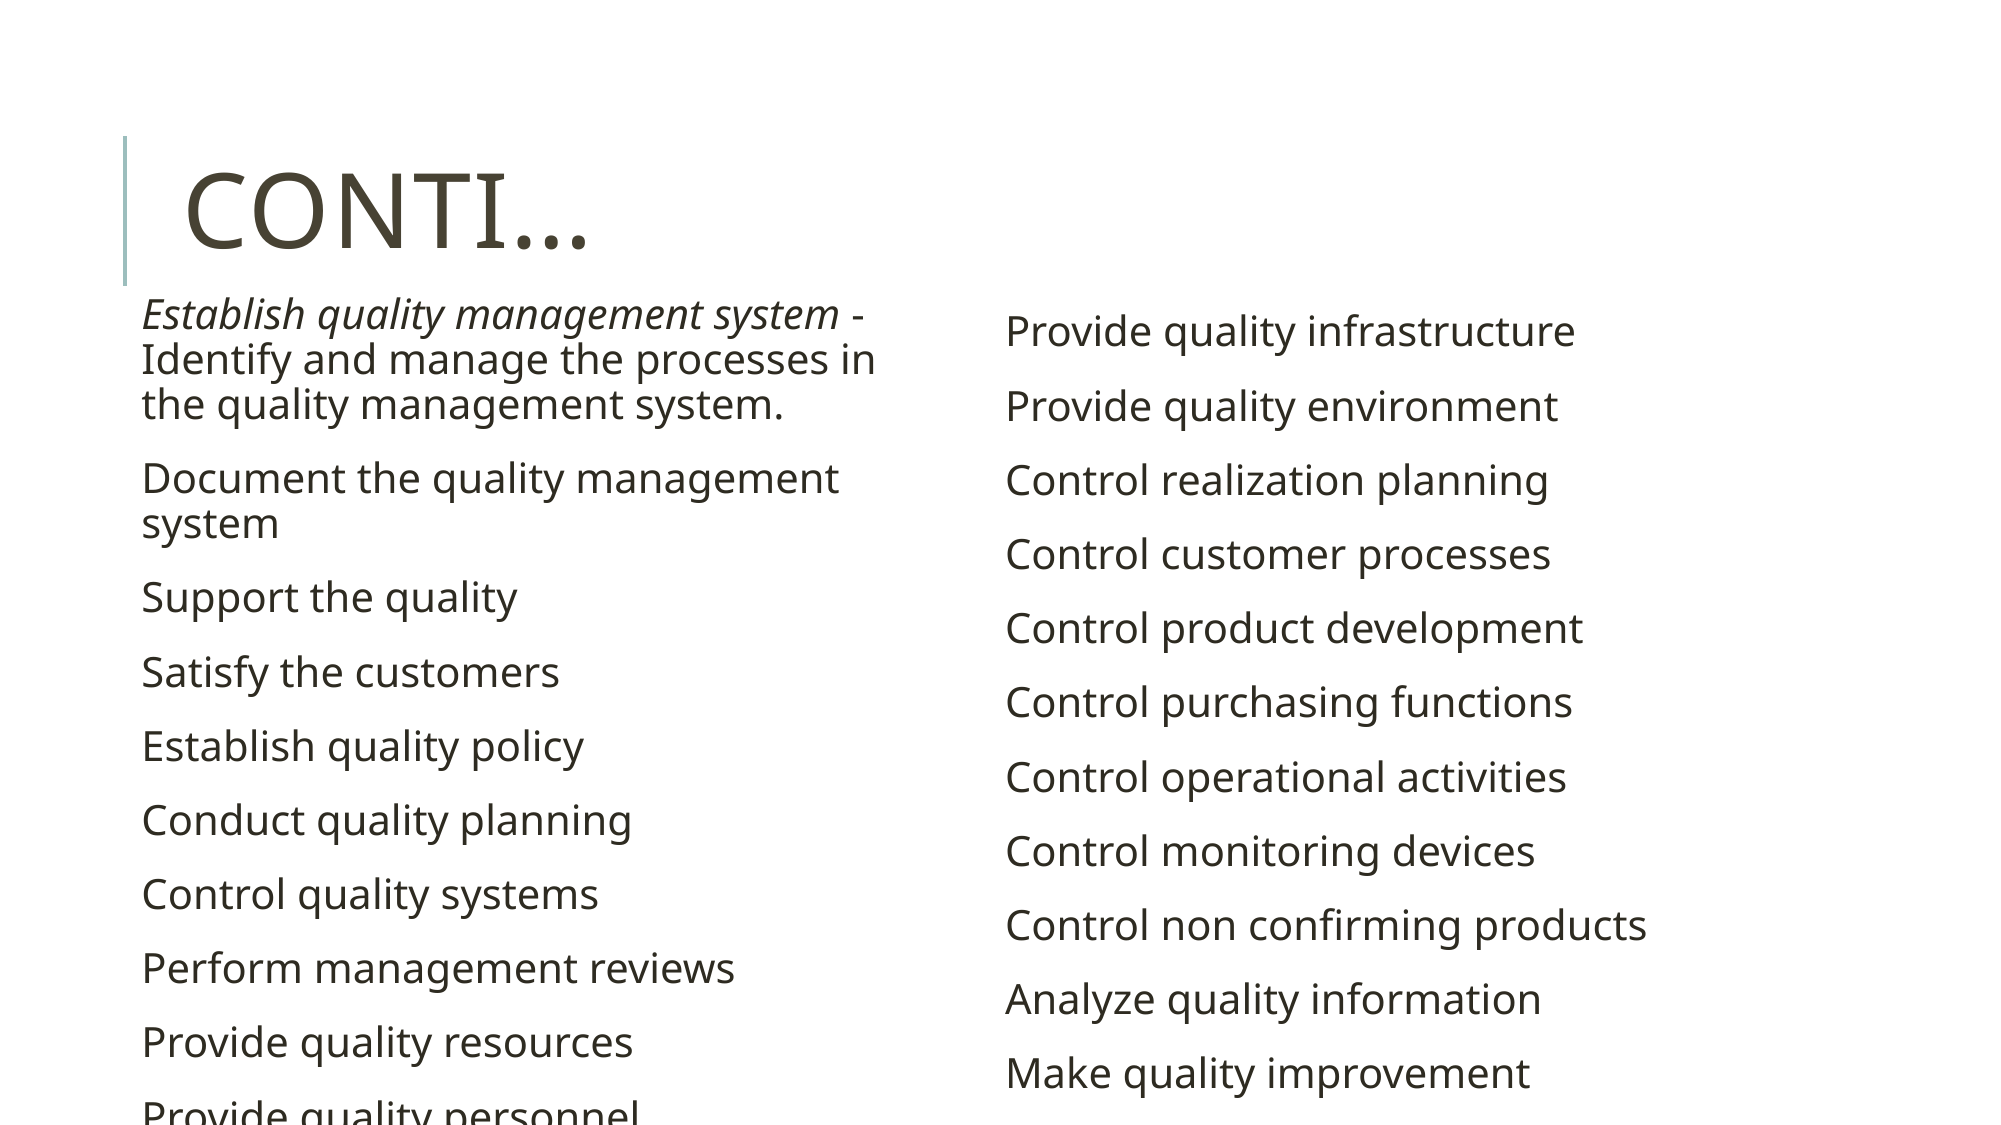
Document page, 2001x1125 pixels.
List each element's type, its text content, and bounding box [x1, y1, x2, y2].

title Conti… [168, 96, 1763, 342]
list Provide quality infrastructure Provide quality environment Control realization planning Control customer processes Control product development Control purchasing functions Control operational activities Control monitoring devices Control non confirming products Analyze quality information Make quality improvement [982, 303, 1763, 964]
list Establish quality management system - Identify and manage the processes in the quality management system. Document the quality management system Support the quality Satisfy the customers Establish quality policy Conduct quality planning Control quality systems Perform management reviews Provide quality resources Provide quality personnel [118, 286, 899, 1083]
